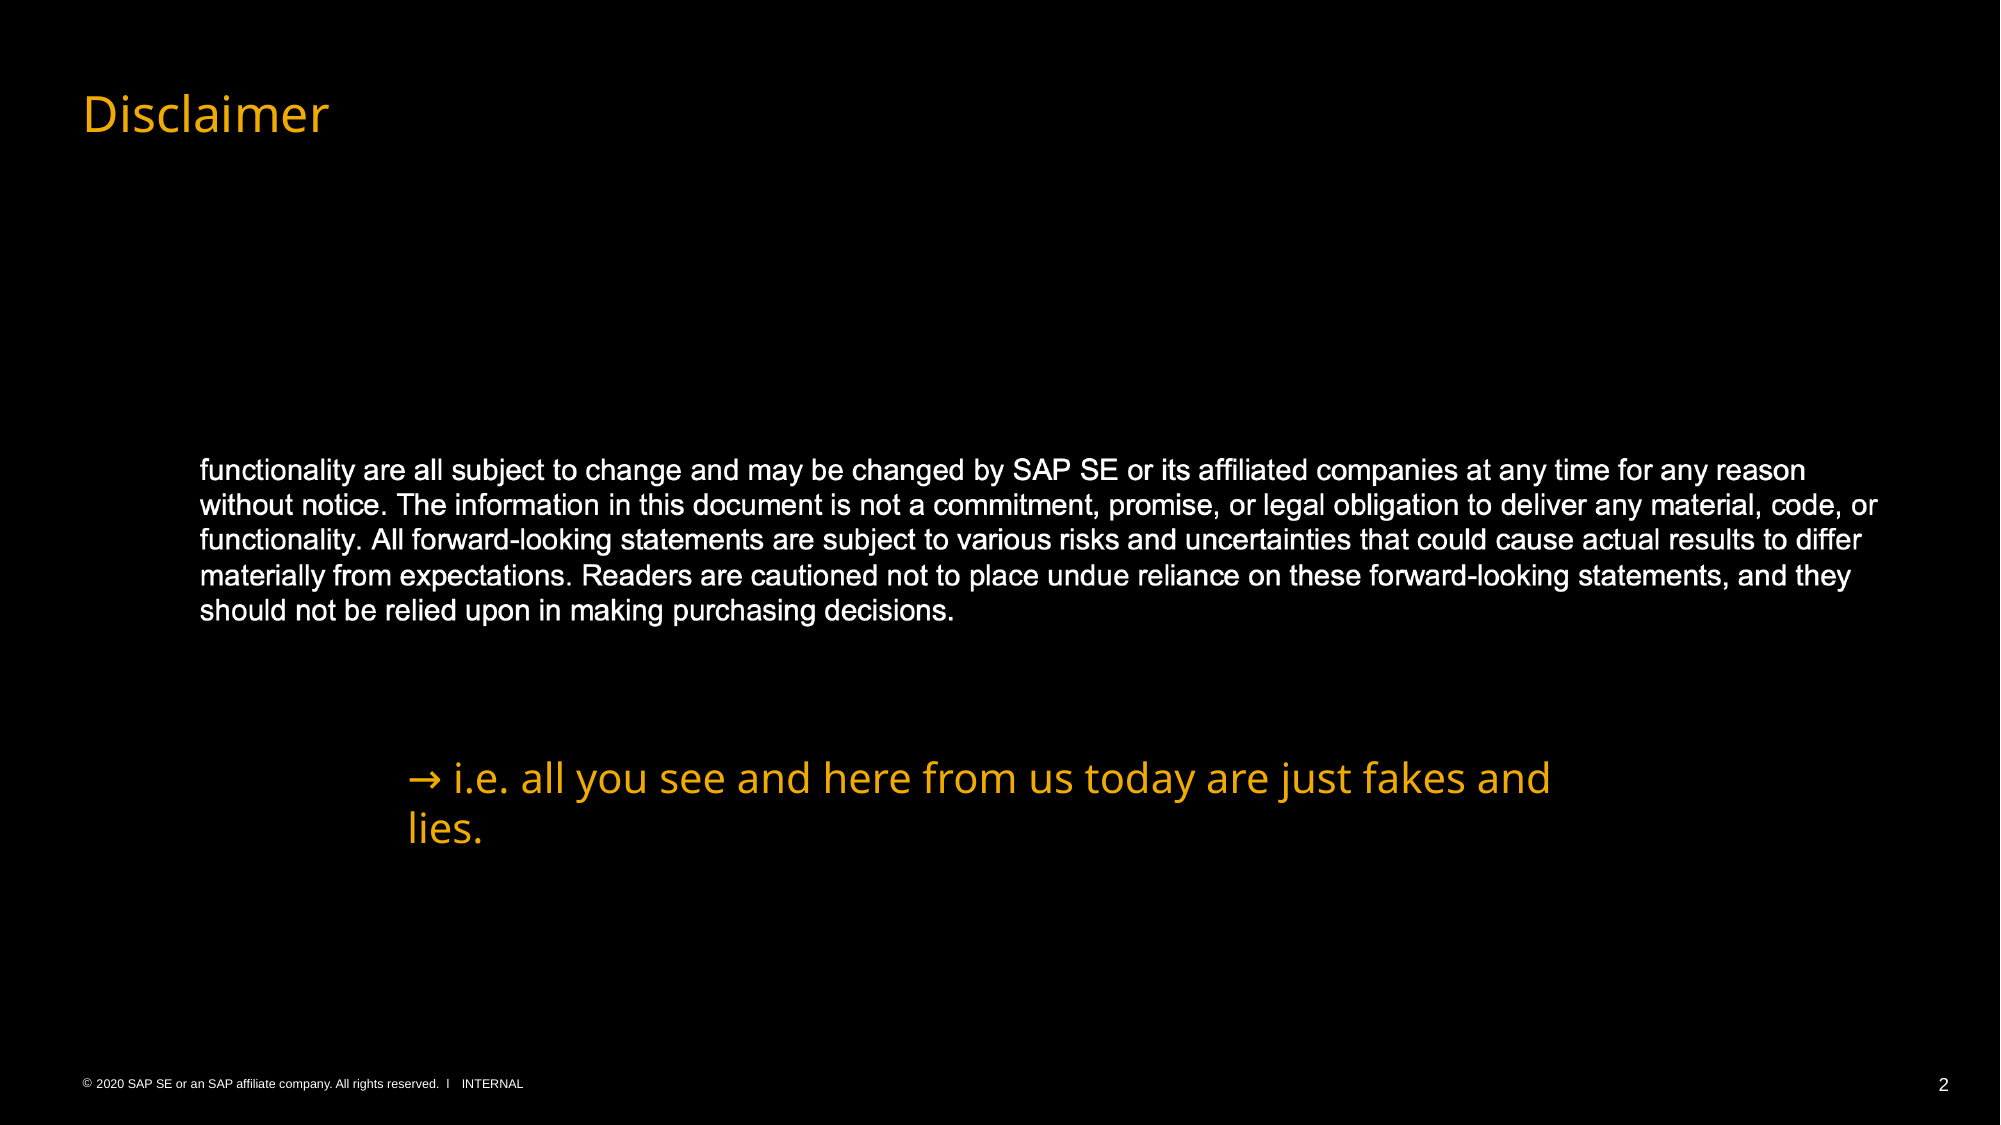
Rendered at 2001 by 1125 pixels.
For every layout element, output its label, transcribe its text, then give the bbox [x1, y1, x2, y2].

title Disclaimer [82, 82, 1918, 144]
list → i.e. all you see and here from us today are just fakes and lies. [407, 751, 1631, 862]
picture [186, 455, 1895, 640]
